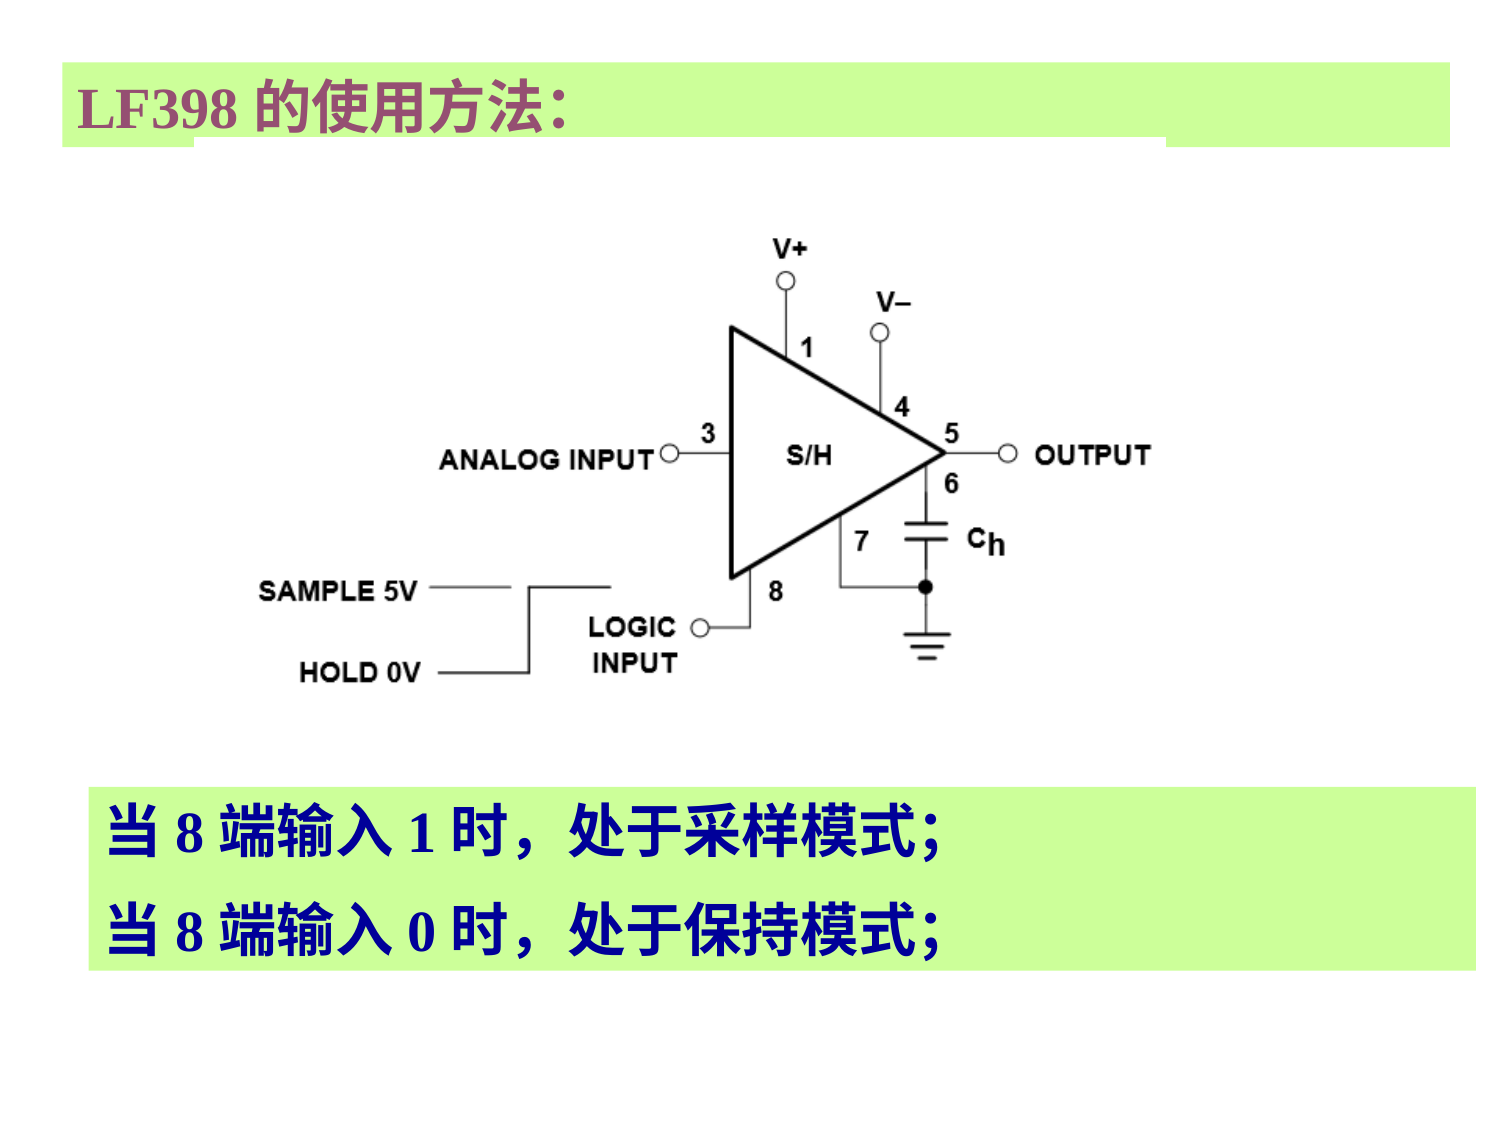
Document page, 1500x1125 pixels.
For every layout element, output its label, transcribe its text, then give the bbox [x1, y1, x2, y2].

text_box LF398的使用方法： [62, 62, 1450, 148]
text_box 当8端输入1时，处于采样模式； 当8端输入0时，处于保持模式； [88, 786, 1476, 971]
picture [194, 137, 1166, 745]
